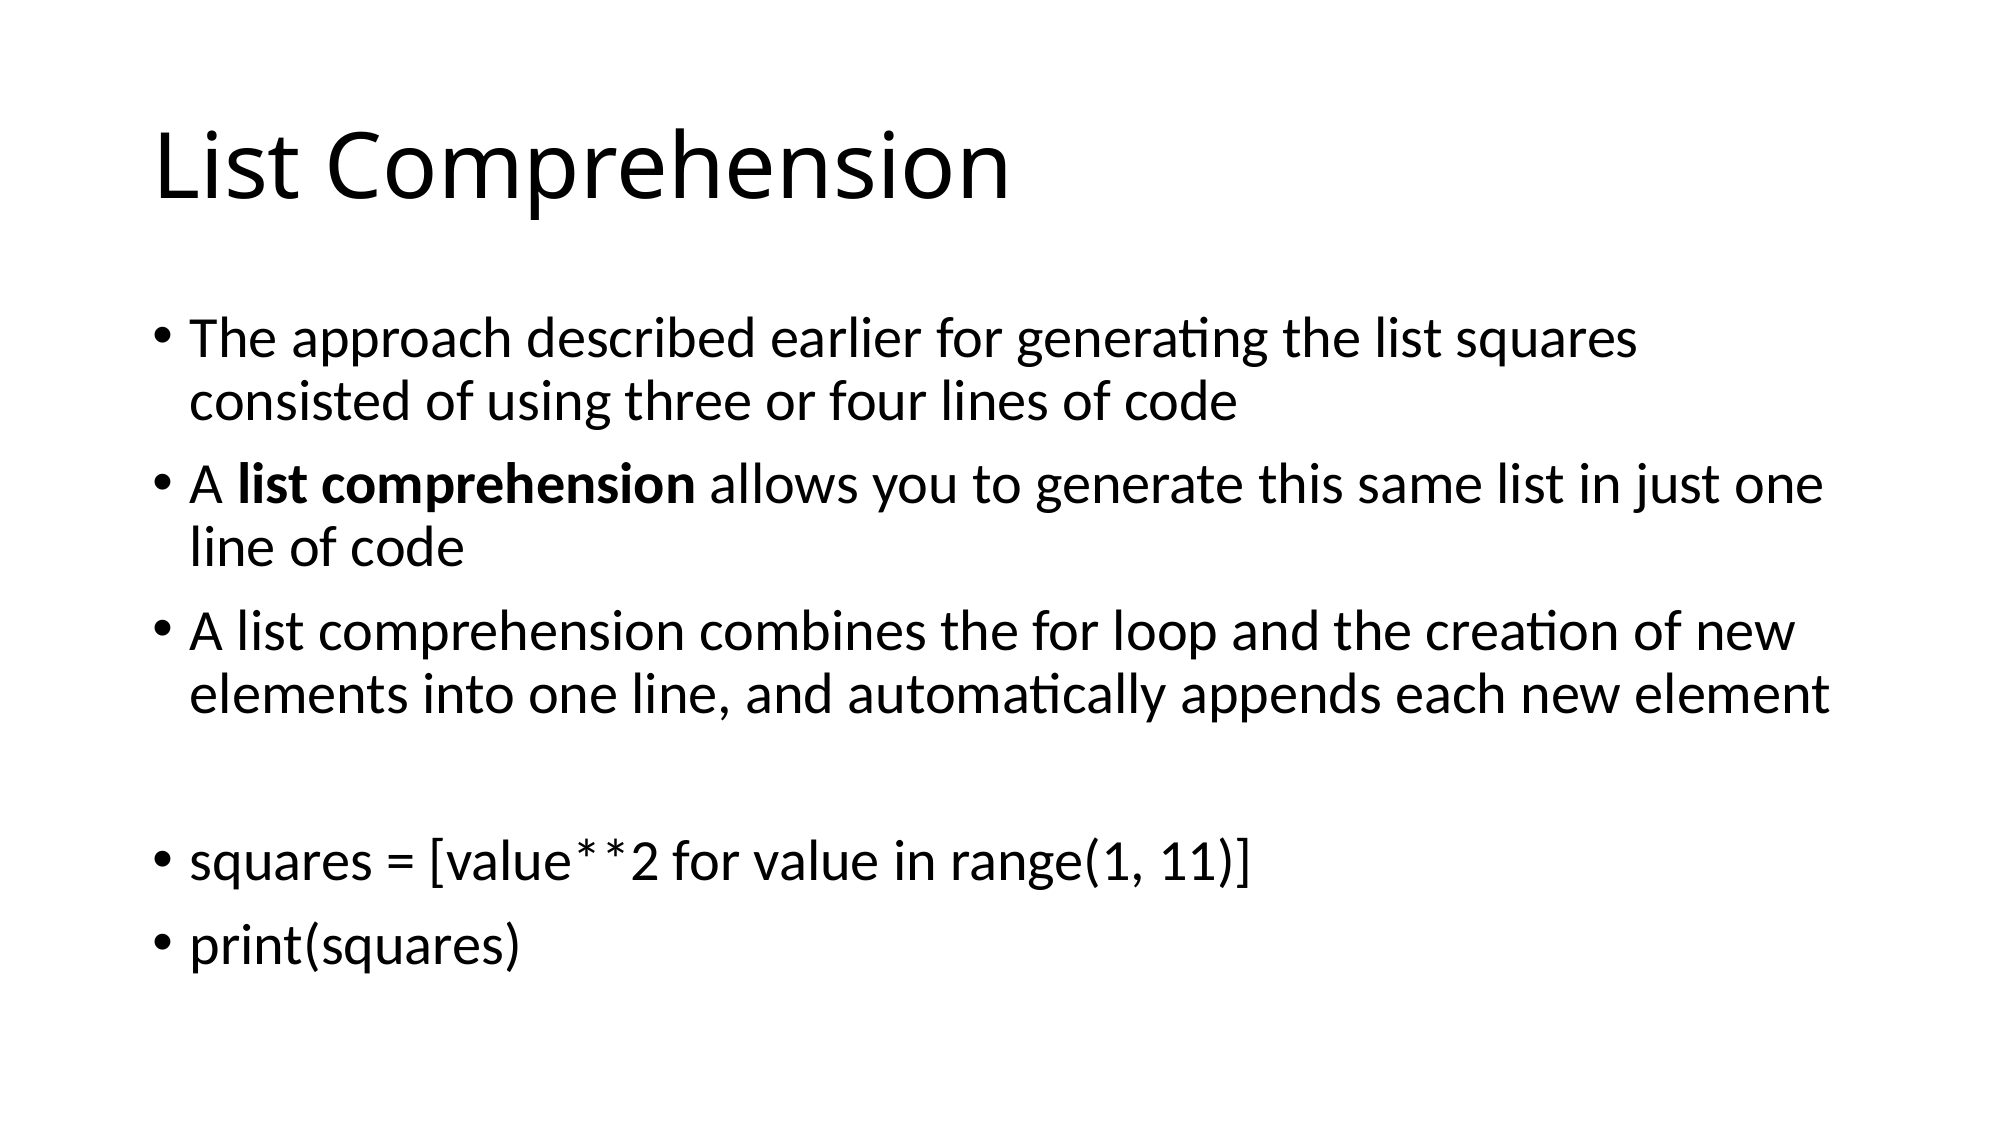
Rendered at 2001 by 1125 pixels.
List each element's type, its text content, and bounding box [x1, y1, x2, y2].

title List Comprehension [137, 59, 1863, 278]
list The approach described earlier for generating the list squares consisted of using three or four lines of code A list comprehension allows you to generate this same list in just one line of code A list comprehension combines the for loop and the creation of new elements into one line, and automatically appends each new element squares = [value**2 for value in range(1, 11)] print(squares) [137, 299, 1863, 1014]
